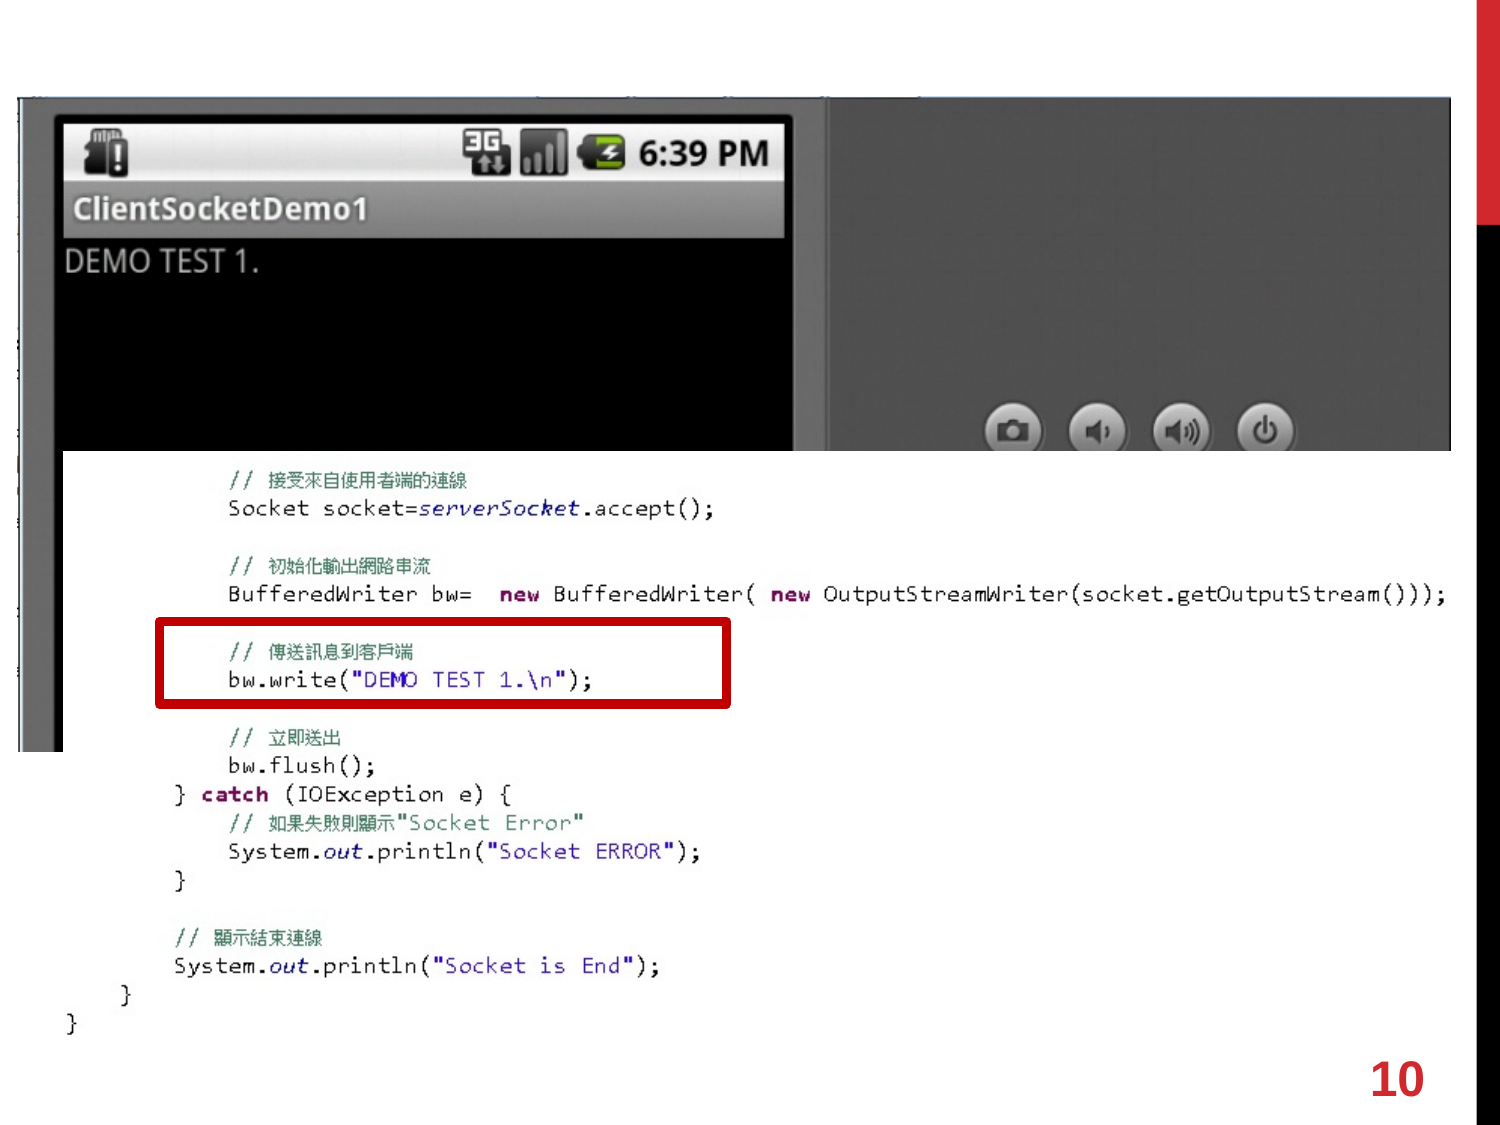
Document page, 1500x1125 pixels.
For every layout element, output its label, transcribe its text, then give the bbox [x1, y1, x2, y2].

picture [17, 96, 1472, 1048]
slide_number 9 [1354, 1046, 1500, 1107]
